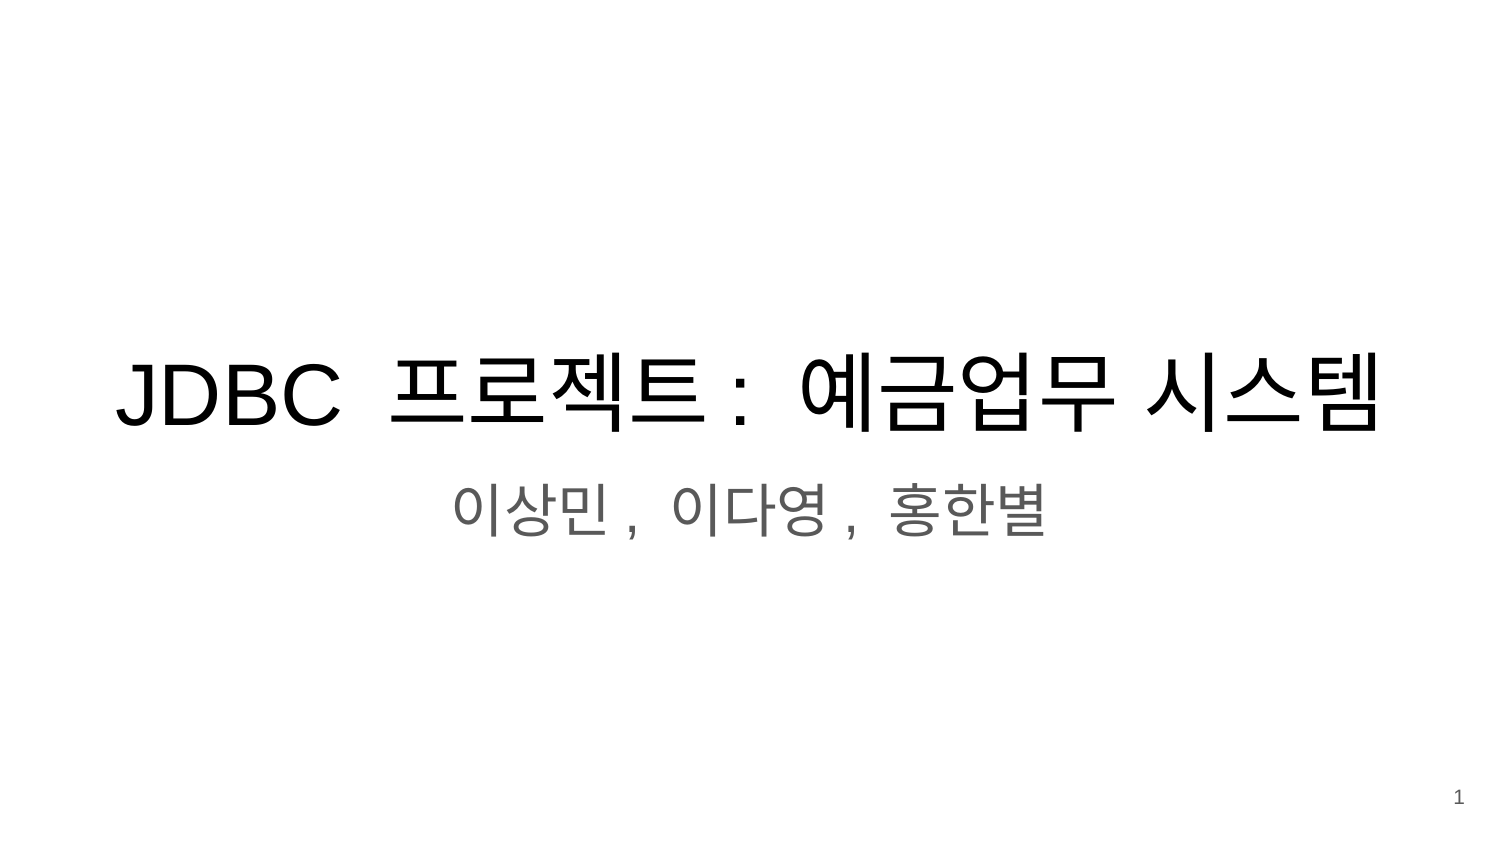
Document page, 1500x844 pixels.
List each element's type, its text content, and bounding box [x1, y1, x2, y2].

slide_number ‹#› [1389, 764, 1480, 830]
title JDBC 프로젝트: 예금업무 시스템 [51, 122, 1449, 459]
subtitle 이상민, 이다영, 홍한별 [51, 464, 1449, 595]
